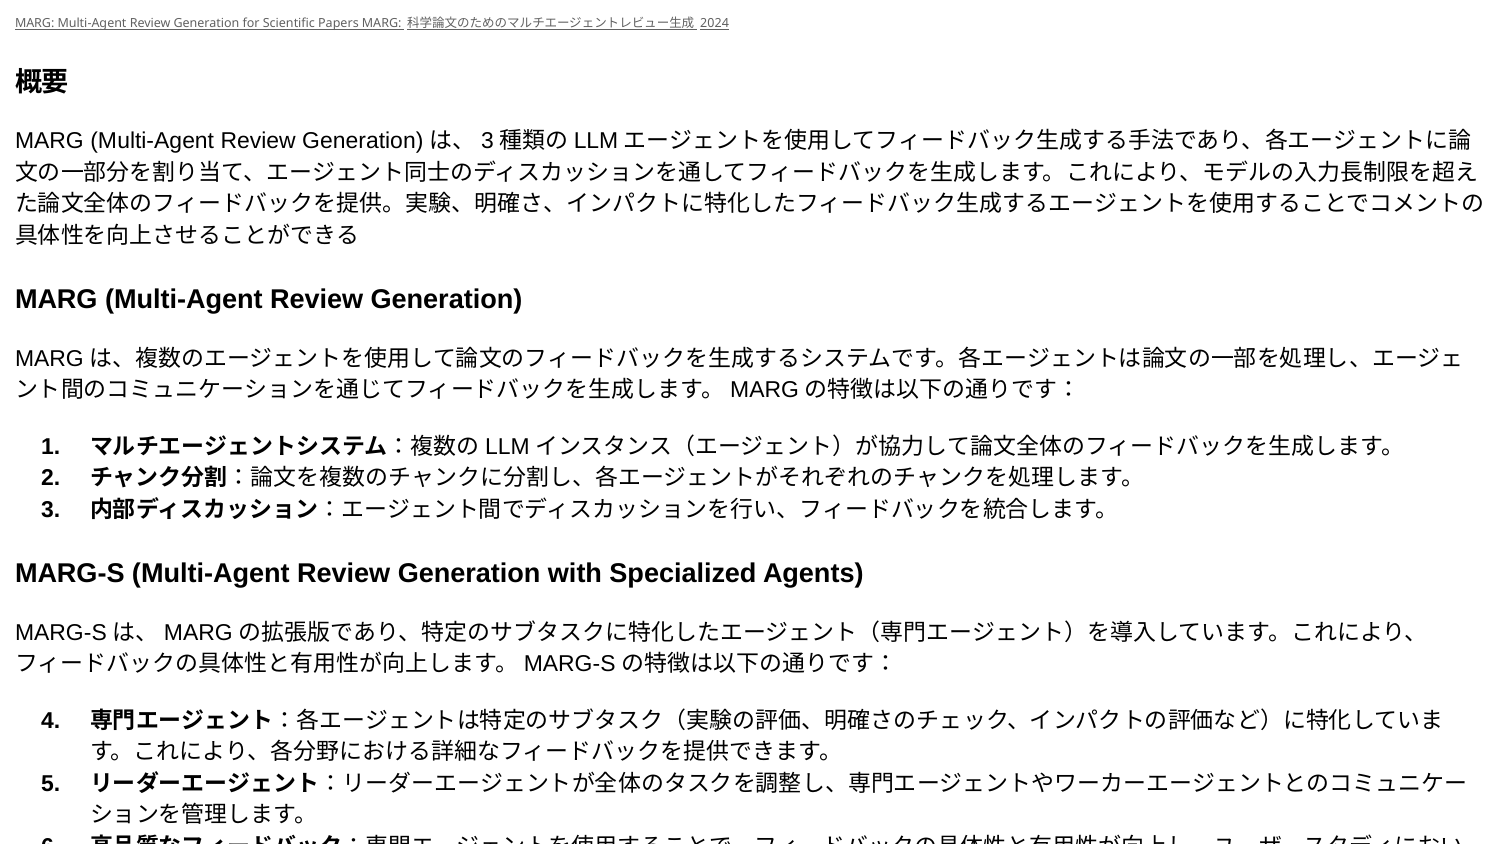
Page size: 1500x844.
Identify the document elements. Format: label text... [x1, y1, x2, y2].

list MARG: Multi-Agent Review Generation for Scientific Papers MARG: 科学論文のためのマルチエージェントレビュー生成 2024 概要 MARG (Multi-Agent Review Generation)は、3種類のLLMエージェントを使用してフィードバック生成する手法であり、各エージェントに論文の一部分を割り当て、エージェント同士のディスカッションを通してフィードバックを生成します。これにより、モデルの入力長制限を超えた論文全体のフィードバックを提供。実験、明確さ、インパクトに特化したフィードバック生成するエージェントを使用することでコメントの具体性を向上させることができる MARG (Multi-Agent Review Generation) MARGは、複数のエージェントを使用して論文のフィードバックを生成するシステムです。各エージェントは論文の一部を処理し、エージェント間のコミュニケーションを通じてフィードバックを生成します。MARGの特徴は以下の通りです： マルチエージェントシステム：複数のLLMインスタンス（エージェント）が協力して論文全体のフィードバックを生成します。 チャンク分割：論文を複数のチャンクに分割し、各エージェントがそれぞれのチャンクを処理します。 内部ディスカッション：エージェント間でディスカッションを行い、フィードバックを統合します。 MARG-S (Multi-Agent Review Generation with Specialized Agents) MARG-Sは、MARGの拡張版であり、特定のサブタスクに特化したエージェント（専門エージェント）を導入しています。これにより、フィードバックの具体性と有用性が向上します。MARG-Sの特徴は以下の通りです： 専門エージェント：各エージェントは特定のサブタスク（実験の評価、明確さのチェック、インパクトの評価など）に特化しています。これにより、各分野における詳細なフィードバックを提供できます。 リーダーエージェント：リーダーエージェントが全体のタスクを調整し、専門エージェントやワーカーエージェントとのコミュニケーションを管理します。 高品質なフィードバック：専門エージェントを使用することで、フィードバックの具体性と有用性が向上し、ユーザースタディにおいて従来の手法と比較して高評価を得ています。 違いの詳細 エージェントの種類： MARG：全てのエージェントが同様の役割を持ち、論文のチャンクを処理します。 MARG-S：リーダーエージェント、ワーカーエージェント、専門エージェントの3種類のエージェントがあり、それぞれが特定の役割を持ちます。 フィードバックの質： MARG：全体的なフィードバックを提供しますが、フィードバックの具体性や専門性に欠ける場合があります。 MARG-S：専門エージェントが特定のサブタスクに焦点を当てることで、フィードバックの具体性と有用性が向上します。 ディスカッションと調整： MARG：エージェント間のディスカッションを通じてフィードバックを統合します。 MARG-S：リーダーエージェントが専門エージェントやワーカーエージェントのディスカッションを調整し、効率的にフィードバックを統合します。 MARG-Sの仕組みとその動作について 1. リーダーエージェントの役割 リーダーエージェントは、全体の調整とエージェント間のコミュニケーションを担当します。以下のステップを踏んでフィードバックを生成します。 タスクの受領： リーダーエージェントは、フィードバック生成のタスクと論文の内容を受け取ります。 各ワーカーエージェントとエキスパートエージェントのIDと数を把握します。 論文の分割： 論文を複数のチャンク（部分）に分割します。各チャンクは1つのパラグラフまたはセクションに対応します。 ワーカーエージェントへの指示： 各ワーカーエージェントに、担当するチャンクを割り当て、その部分に基づいてフィードバックを作成するよう指示します。 メッセージ例：「チャンク1の内容に基づいて、フィードバックコメントを作成してください。」 エキスパートエージェントへの指示： 各エキスパートエージェントに特化したサブタスクを割り当てます。例えば、実験の評価、明確さのチェック、インパクトの評価など。 メッセージ例：「この論文の実験部分を評価し、改善点をフィードバックしてください。」 2. ワーカーエージェントの役割 ワーカーエージェントは、割り当てられた論文のチャンクに基づいてフィードバックを生成します。以下のステップを実施します。 チャンクの受領： 割り当てられたチャンクの内容を受け取ります。 フィードバックの作成： チャンクの内容を理解し、問題点や改善点を特定します。 フィードバックコメントを作成し、リーダーエージェントに返します。 コメント例：「このセクションでは、データセットの詳細な説明が不足しています。」 3. エキスパートエージェントの役割 エキスパートエージェントは、特定のサブタスクに焦点を当てたフィードバックを生成します。以下のステップを実施します。 リーダーエージェントからの指示受領： リーダーエージェントからの特化したタスクの指示を受け取ります。 フィードバックの作成： 指定されたサブタスクに基づいて論文を評価します。 サブタスク例： 実験エキスパート：実験手法の妥当性と結果の信頼性を評価。 明確さエキスパート：論文の説明が明確で理解しやすいかどうかを評価。 インパクトエキスパート：研究の新規性とインパクトを評価。 フィードバックコメントを作成し、リーダーエージェントに返します。 コメント例（実験エキスパート）：「実験結果の説明が不十分です。より詳細なデータと分析が必要です。」 4. リーダーエージェントによるフィードバックの統合 リーダーエージェントは、各ワーカーエージェントとエキスパートエージェントから受け取ったフィードバックを統合し、最終的なレビューコメントのリストを作成します。 フィードバックの受領： 全てのエージェントからのフィードバックコメントを収集します。 フィードバックの統合： 受け取ったコメントを整理し、重複を排除します。 フィードバックを統合して一貫性を持たせます。 最終フィードバックの生成： 統合されたフィードバックをまとめ、最終的なレビューコメントとして出力します。 5. フィードバックの精査（オプション） 場合によっては、生成されたフィードバックをさらに精査するプロセスが追加されます。これには、新たなエージェントグループが関与し、各コメントの明確さ、具体性、正当性を再評価します。 [0, 0, 1500, 844]
